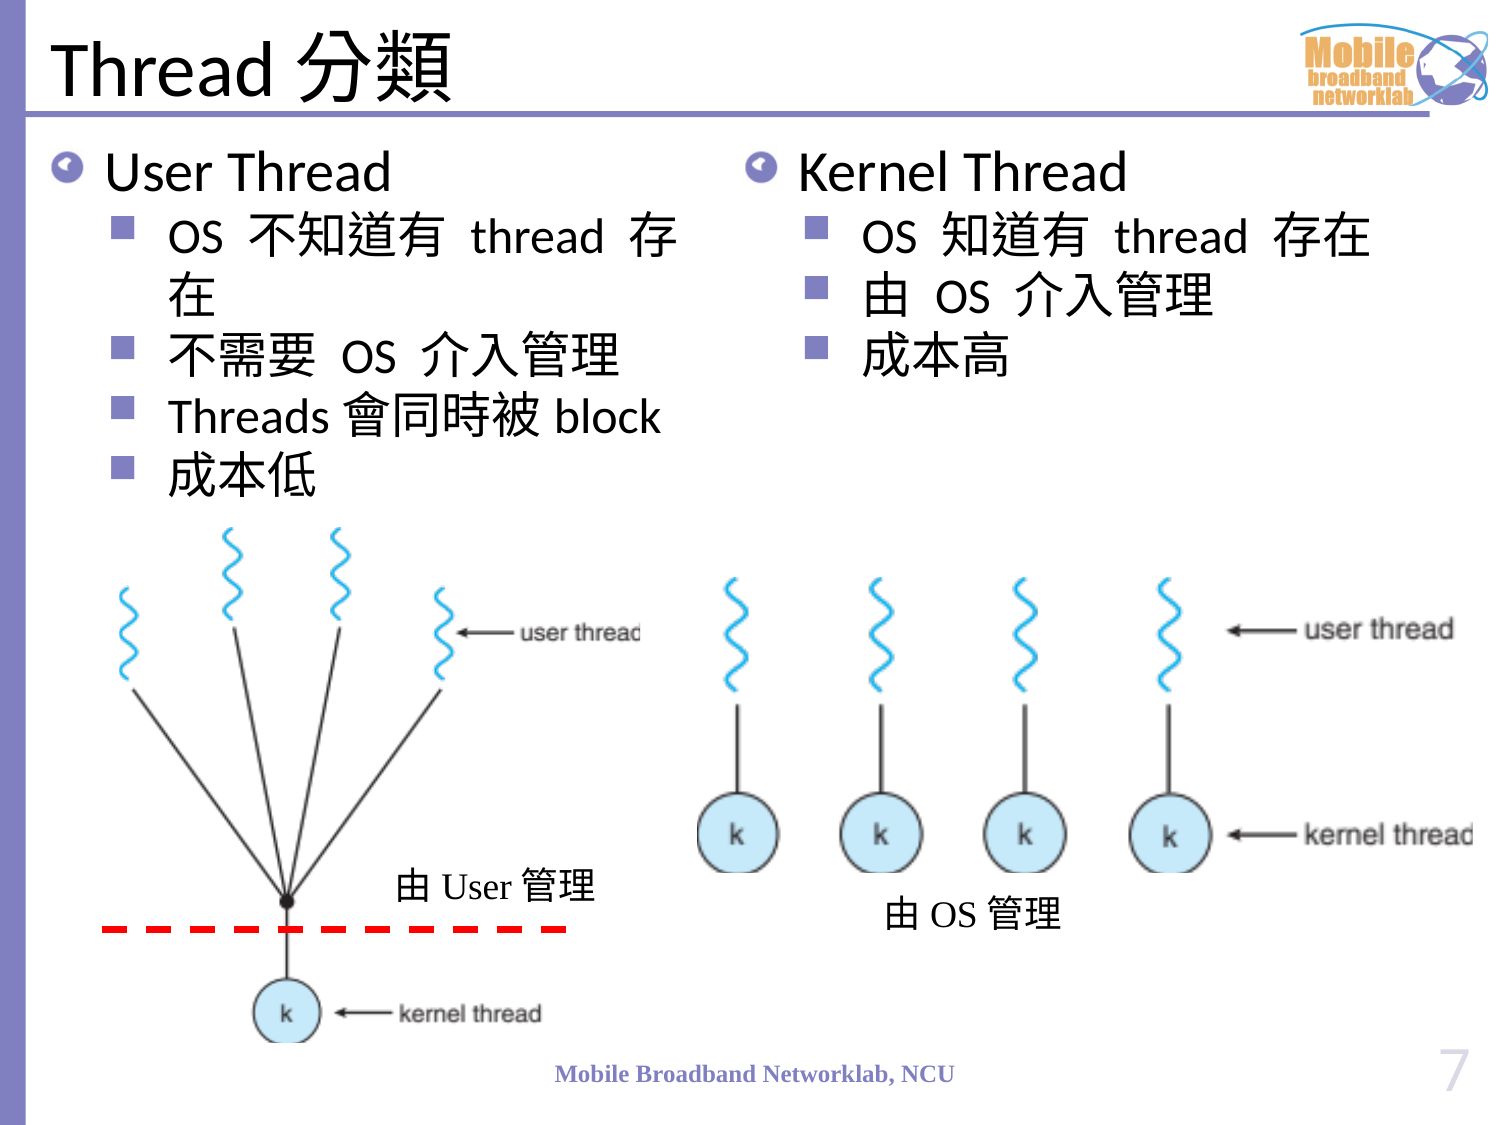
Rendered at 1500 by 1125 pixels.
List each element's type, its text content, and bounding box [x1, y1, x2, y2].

title Thread分類 [34, 23, 1297, 106]
list User Thread OS 不知道有 thread 存在 不需要 OS 介入管理 Threads會同時被block 成本低 [32, 125, 726, 571]
text_box 由OS管理 [646, 882, 1312, 1033]
picture [741, 147, 783, 189]
picture [119, 527, 641, 1043]
slide_number 7 [1136, 1042, 1487, 1103]
picture [696, 577, 1473, 873]
text_box Kernel Thread OS 知道有 thread 存在 由 OS 介入管理 成本高 [726, 125, 1444, 571]
picture [1300, 23, 1489, 106]
picture [47, 147, 89, 189]
